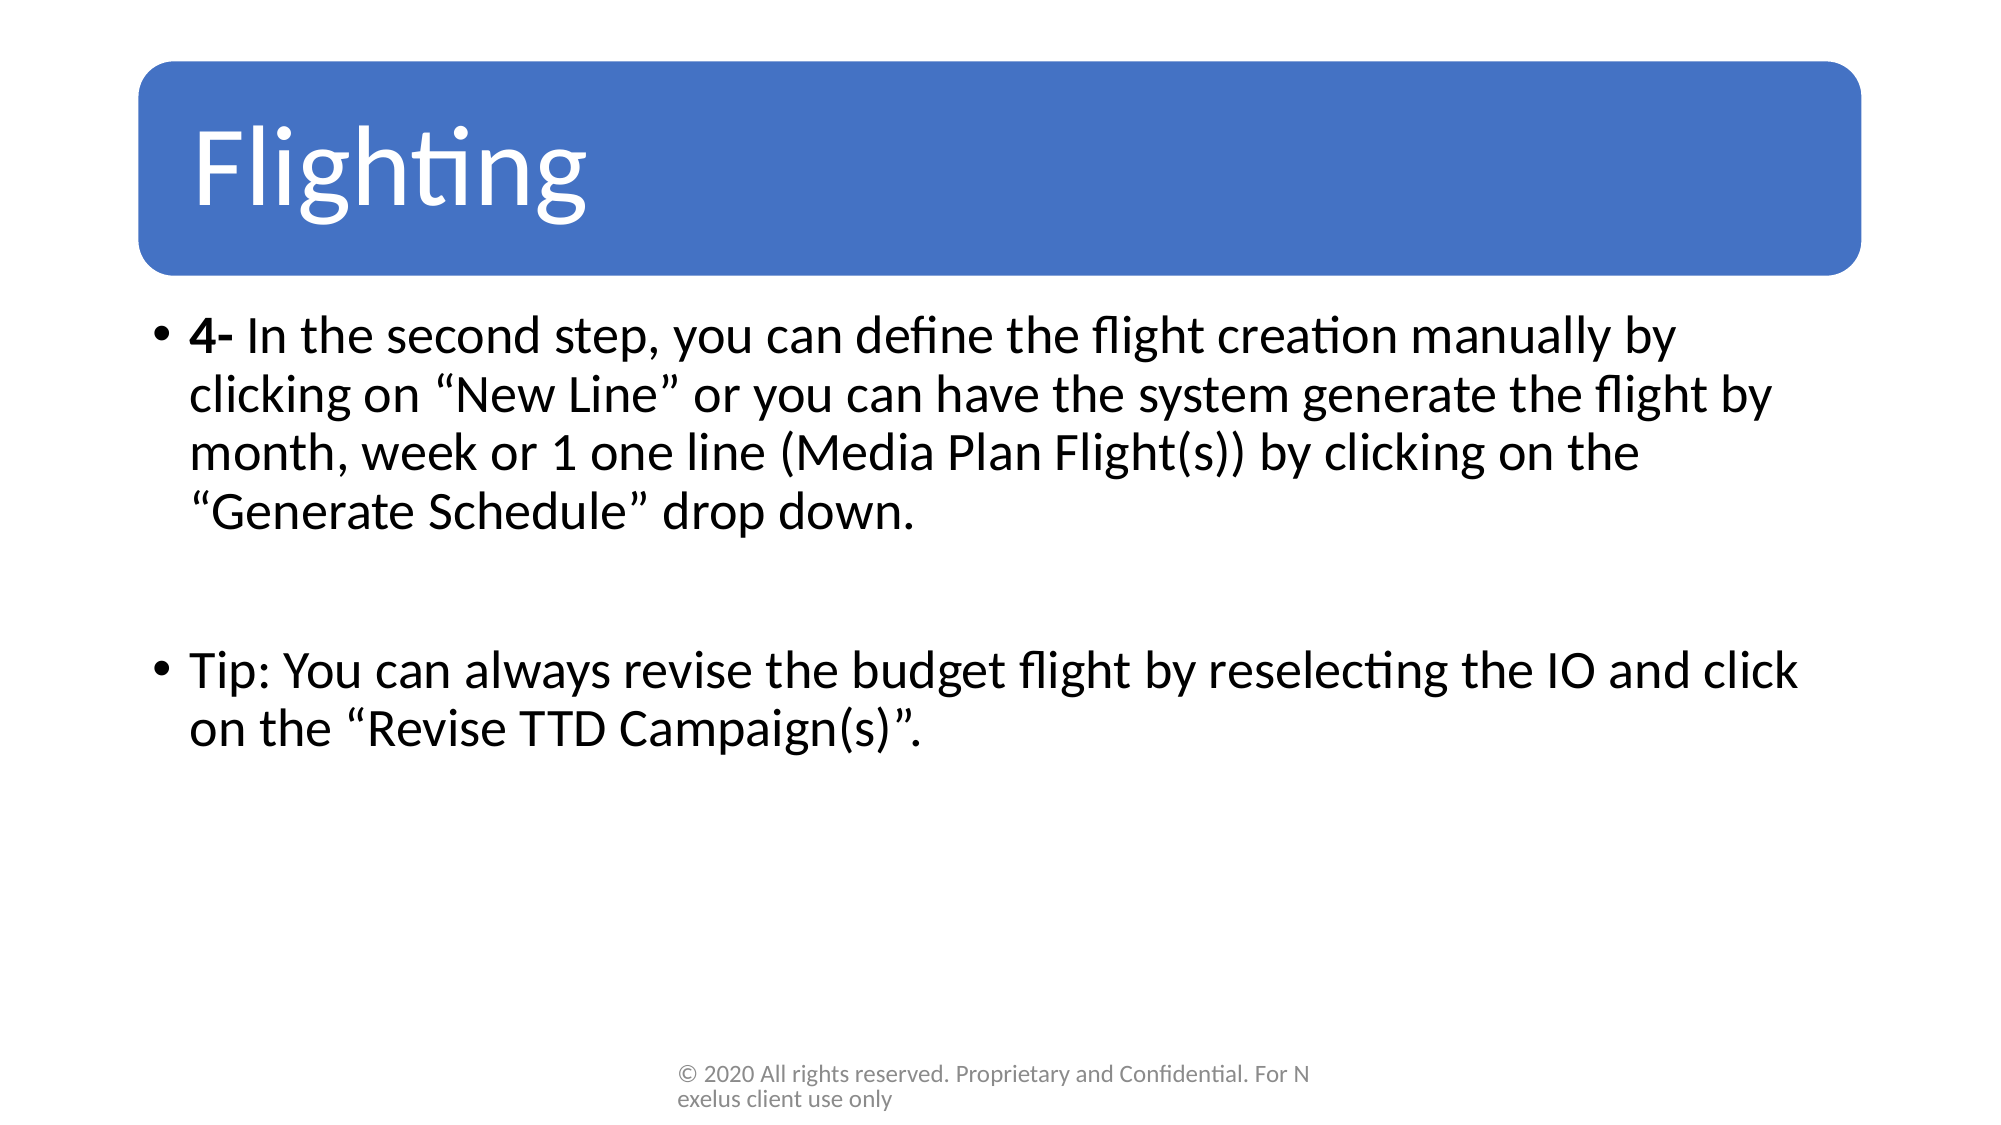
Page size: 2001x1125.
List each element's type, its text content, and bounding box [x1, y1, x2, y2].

list 4- In the second step, you can define the flight creation manually by clicking on “New Line” or you can have the system generate the flight by month, week or 1 one line (Media Plan Flight(s)) by clicking on the “Generate Schedule” drop down. Tip: You can always revise the budget flight by reselecting the IO and click on the “Revise TTD Campaign(s)”. [137, 299, 1863, 1014]
footer © 2020 All rights reserved. Proprietary and Confidential. For Nexelus client use only [662, 1042, 1338, 1103]
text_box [137, 59, 1863, 278]
